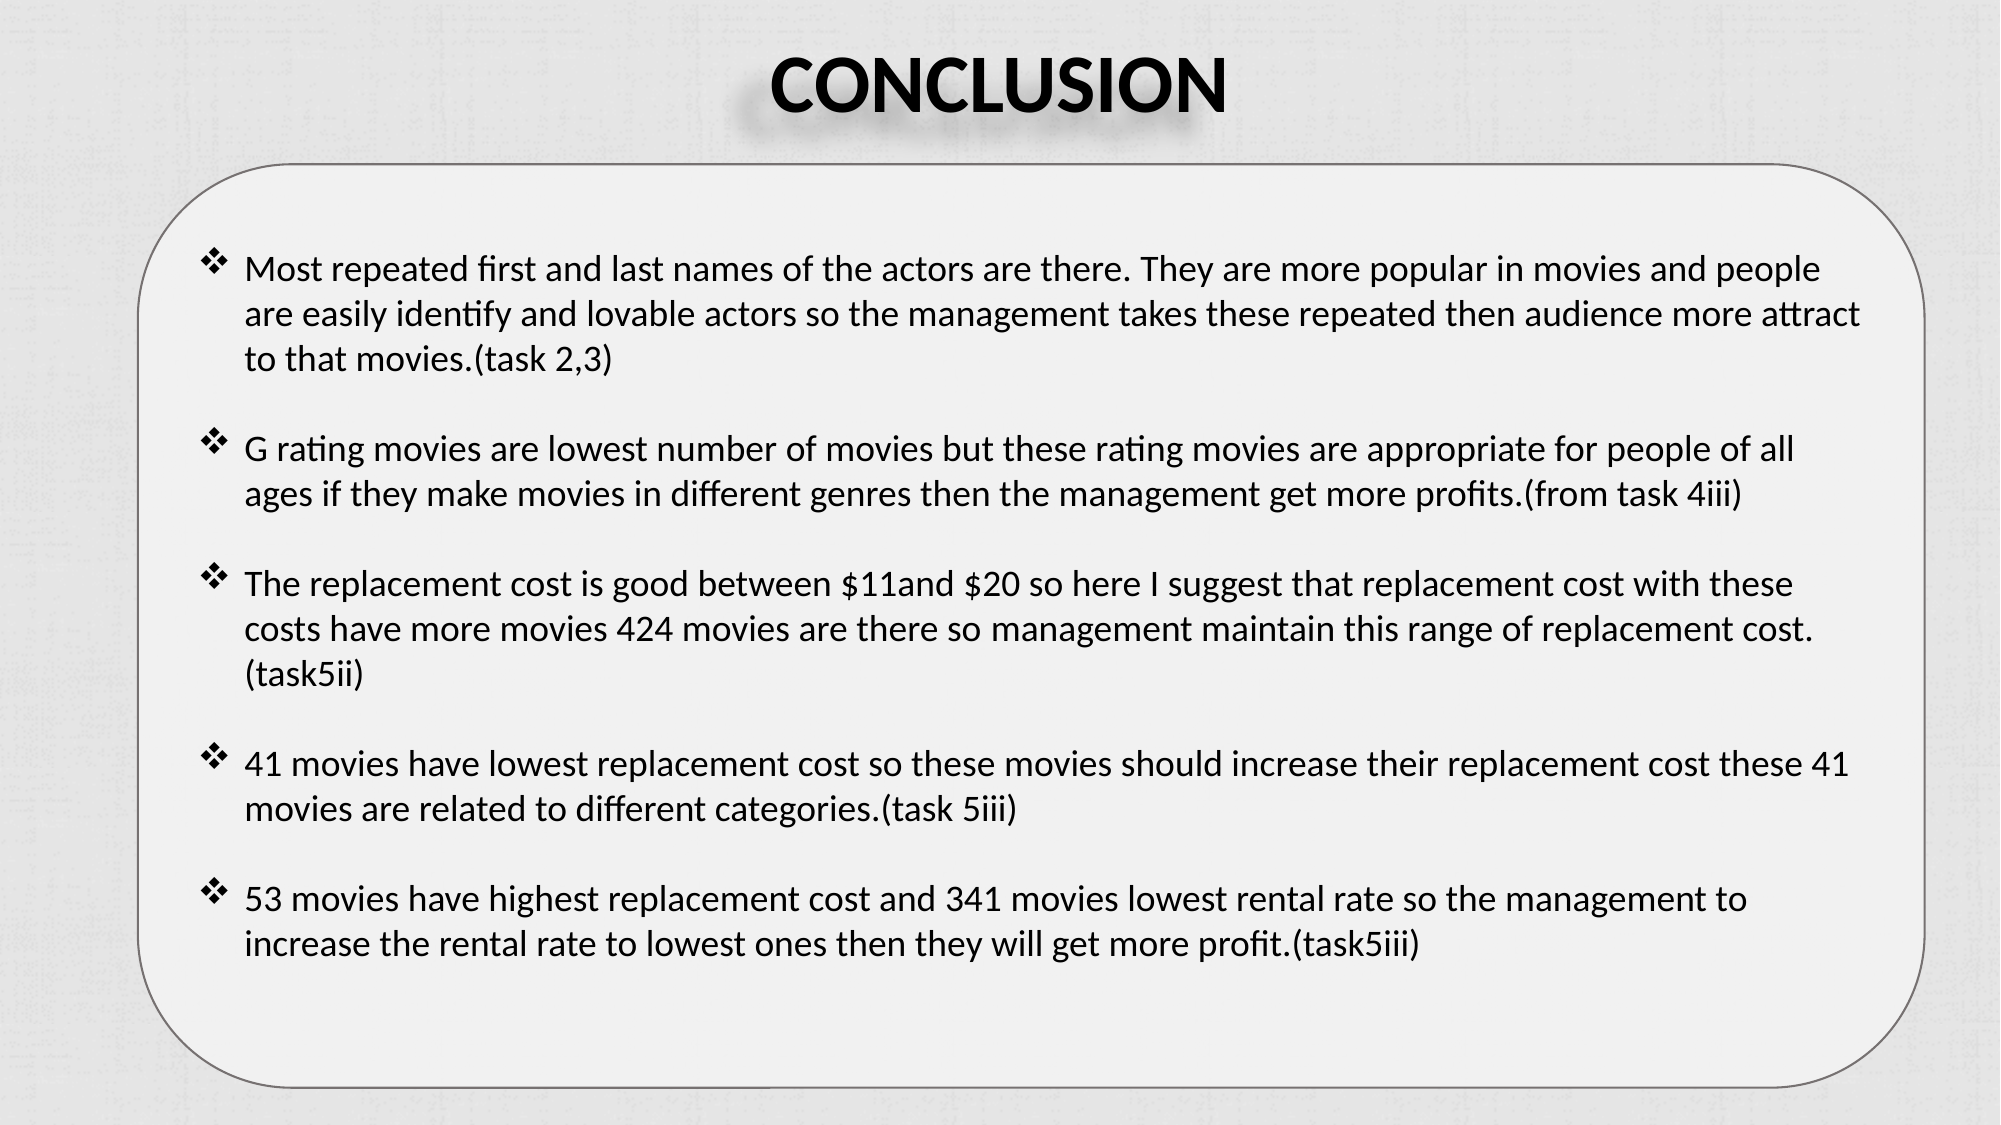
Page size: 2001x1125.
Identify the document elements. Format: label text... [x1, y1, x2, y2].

text_box Most repeated first and last names of the actors are there. They are more popular in movies and people are easily identify and lovable actors so the management takes these repeated then audience more attract to that movies.(task 2,3) G rating movies are lowest number of movies but these rating movies are appropriate for people of all ages if they make movies in different genres then the management get more profits.(from task 4iii) The replacement cost is good between $11and $20 so here I suggest that replacement cost with these costs have more movies 424 movies are there so management maintain this range of replacement cost.(task5ii) 41 movies have lowest replacement cost so these movies should increase their replacement cost these 41 movies are related to different categories.(task 5iii) 53 movies have highest replacement cost and 341 movies lowest rental rate so the management to increase the rental rate to lowest ones then they will get more profit.(task5iii) [136, 163, 1926, 1089]
text_box CONCLUSION [639, 23, 1361, 136]
